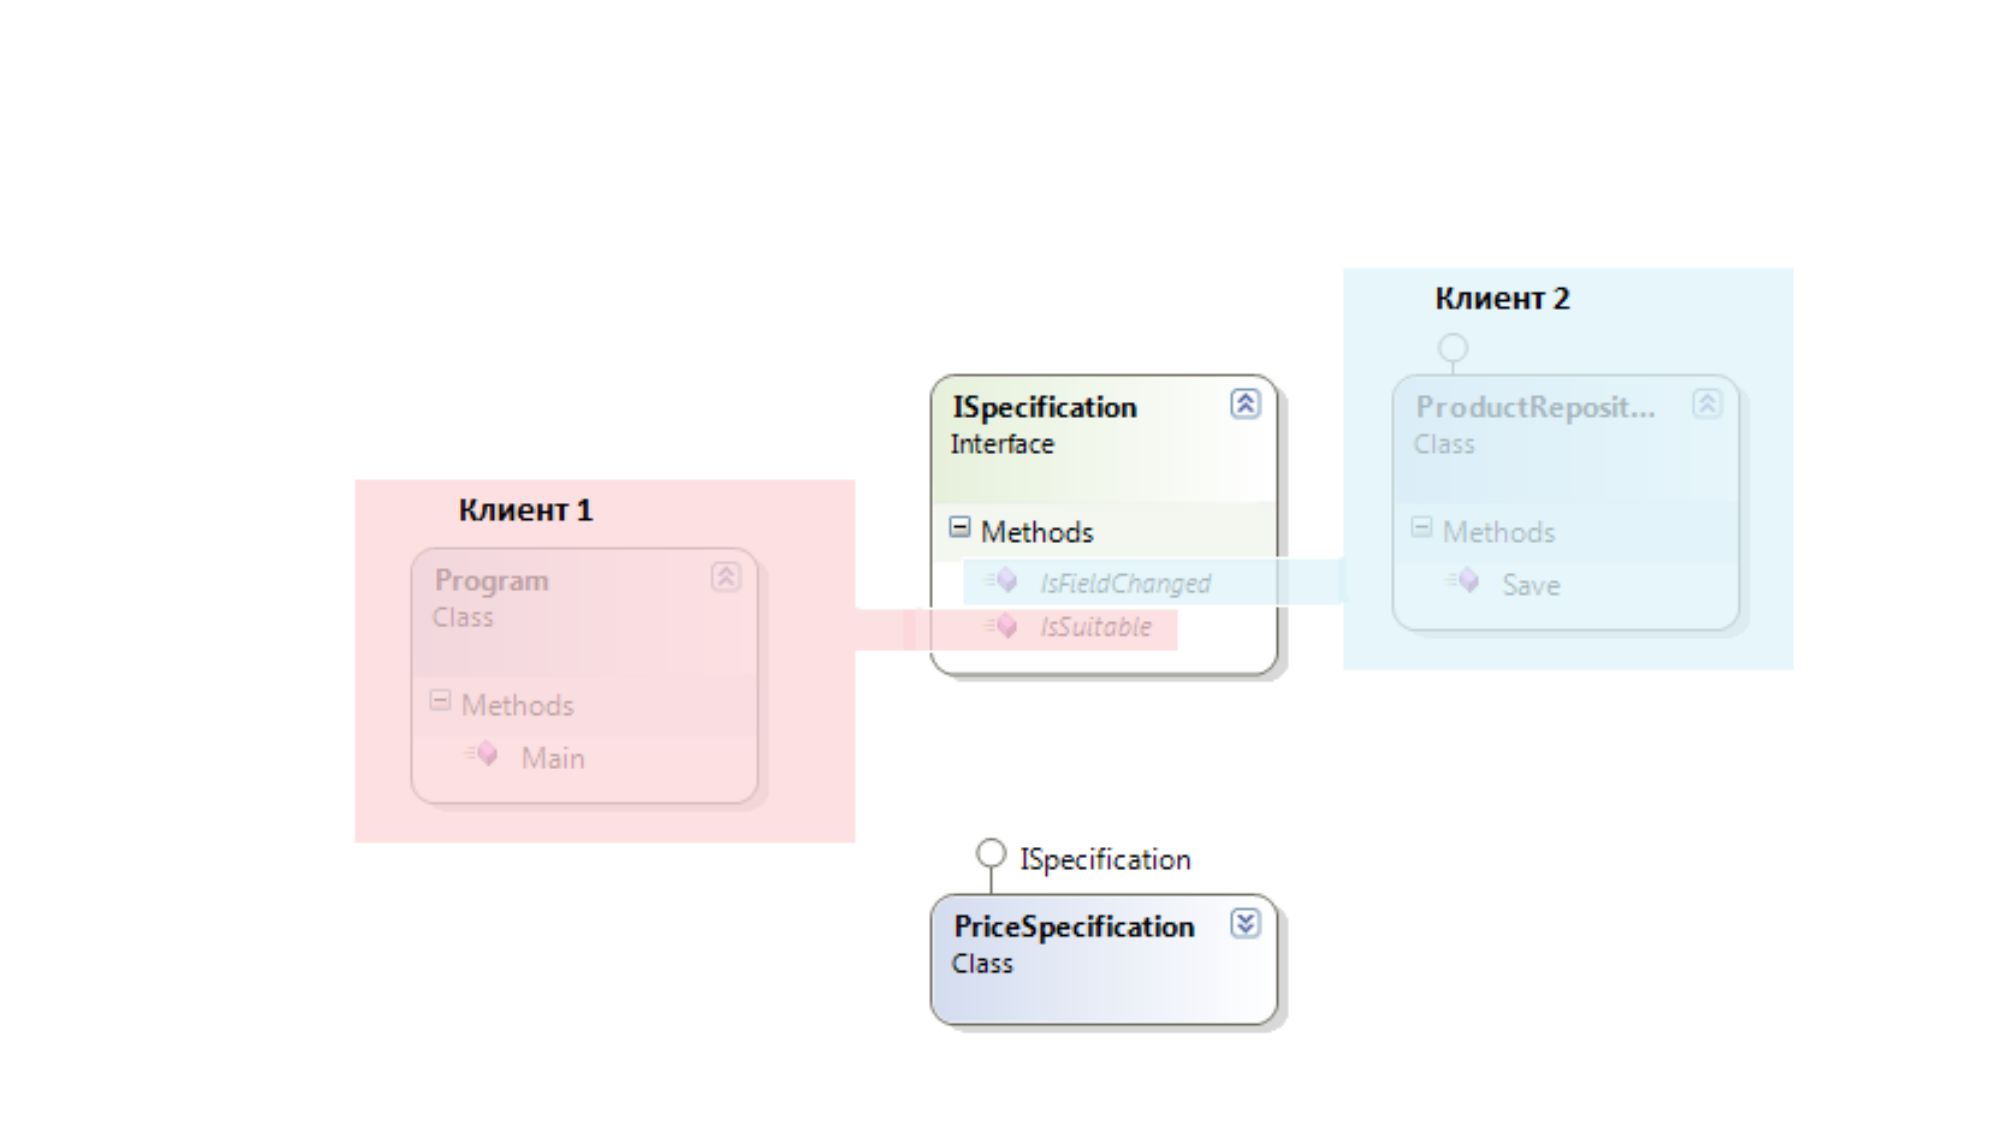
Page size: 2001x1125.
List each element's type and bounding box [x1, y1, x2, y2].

list [322, 264, 1811, 1125]
